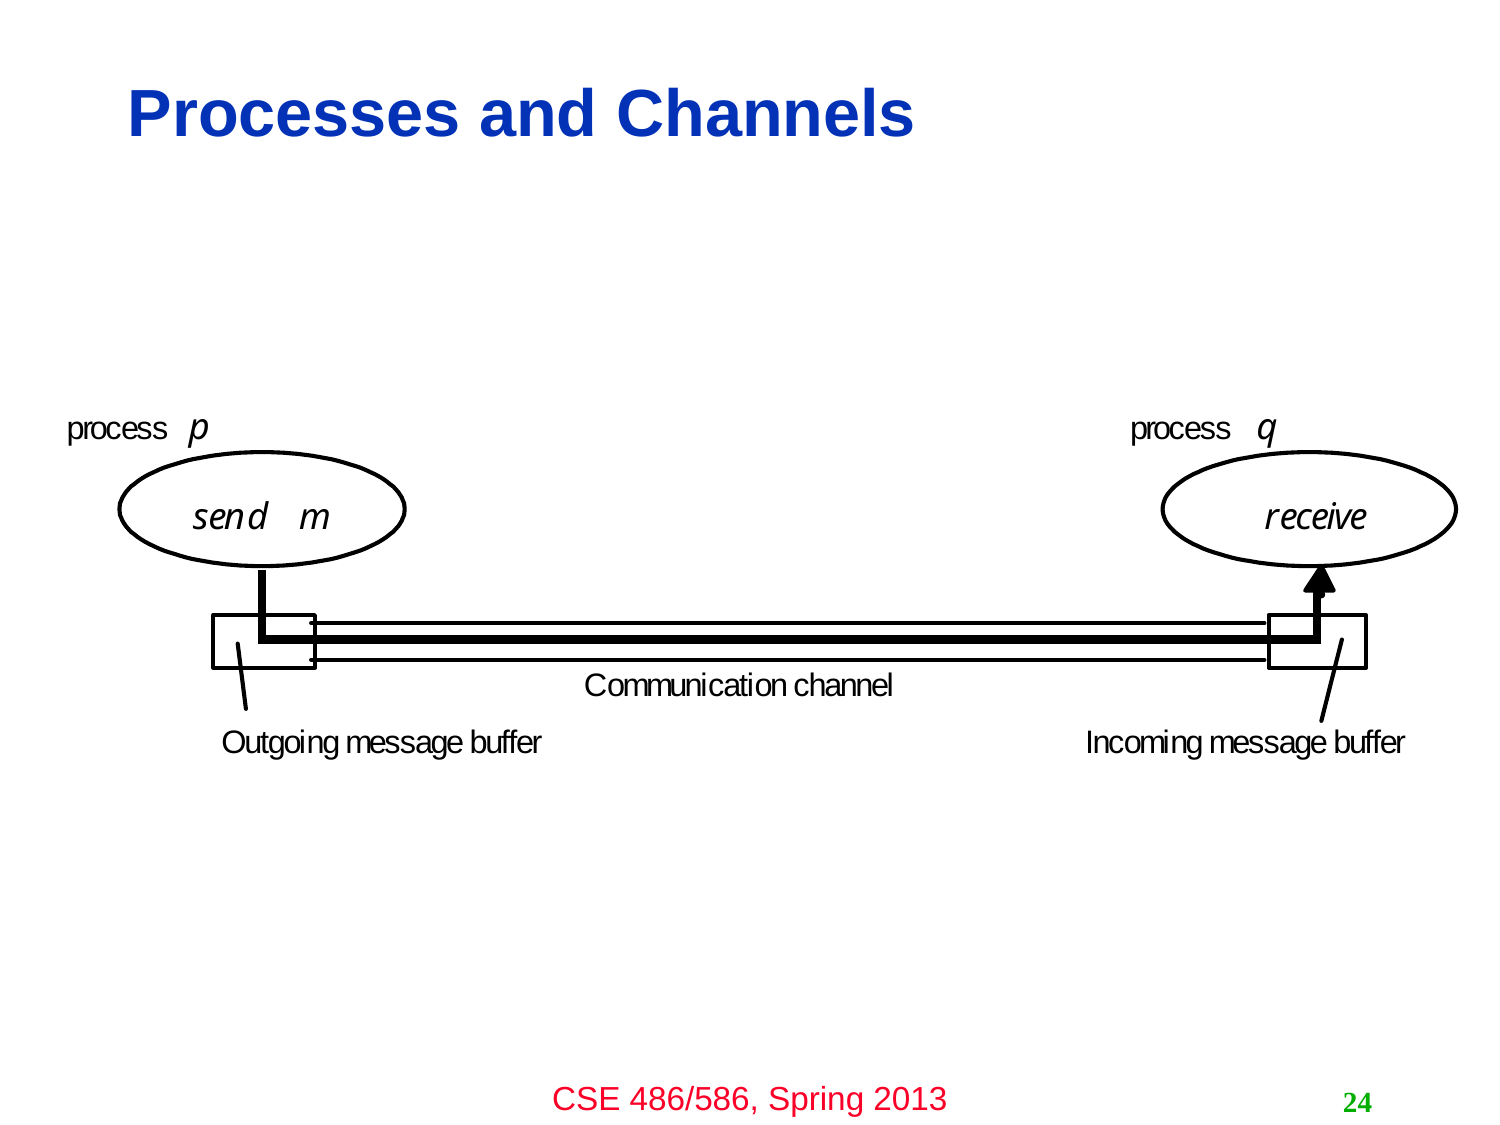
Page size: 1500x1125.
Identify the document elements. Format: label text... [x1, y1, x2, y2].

title Processes and Channels [112, 53, 1310, 176]
slide_number 24 [1074, 1076, 1388, 1125]
picture [62, 402, 1465, 762]
